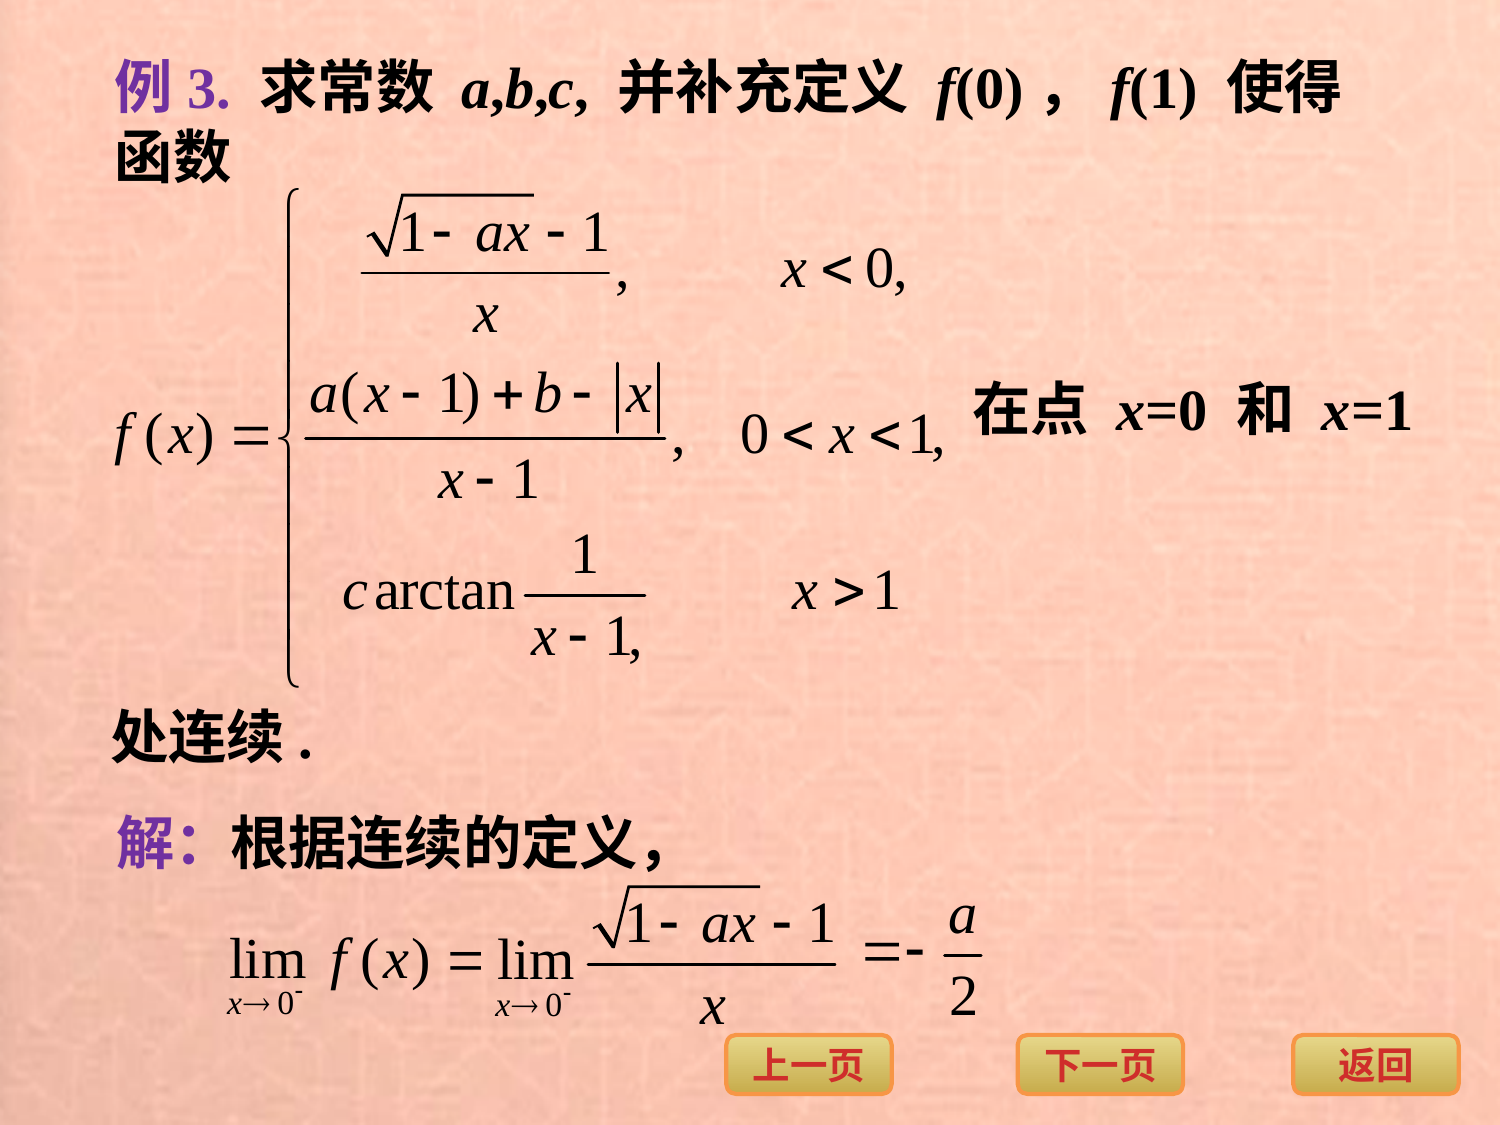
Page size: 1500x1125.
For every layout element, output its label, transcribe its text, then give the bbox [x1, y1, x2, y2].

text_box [856, 884, 1005, 1021]
text_box 解： [101, 798, 215, 884]
picture [0, 1, 1500, 1125]
text_box 处连续. [95, 698, 328, 778]
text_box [221, 928, 481, 1020]
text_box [489, 878, 841, 1032]
text_box 根据连续的定义， [215, 798, 712, 884]
text_box 例3. 求常数 a,b,c, 并补充定义 f(0)，f(1) 使得函数 [100, 42, 1400, 198]
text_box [100, 184, 949, 693]
text_box 在点 x=0 和 x=1 [957, 364, 1429, 450]
